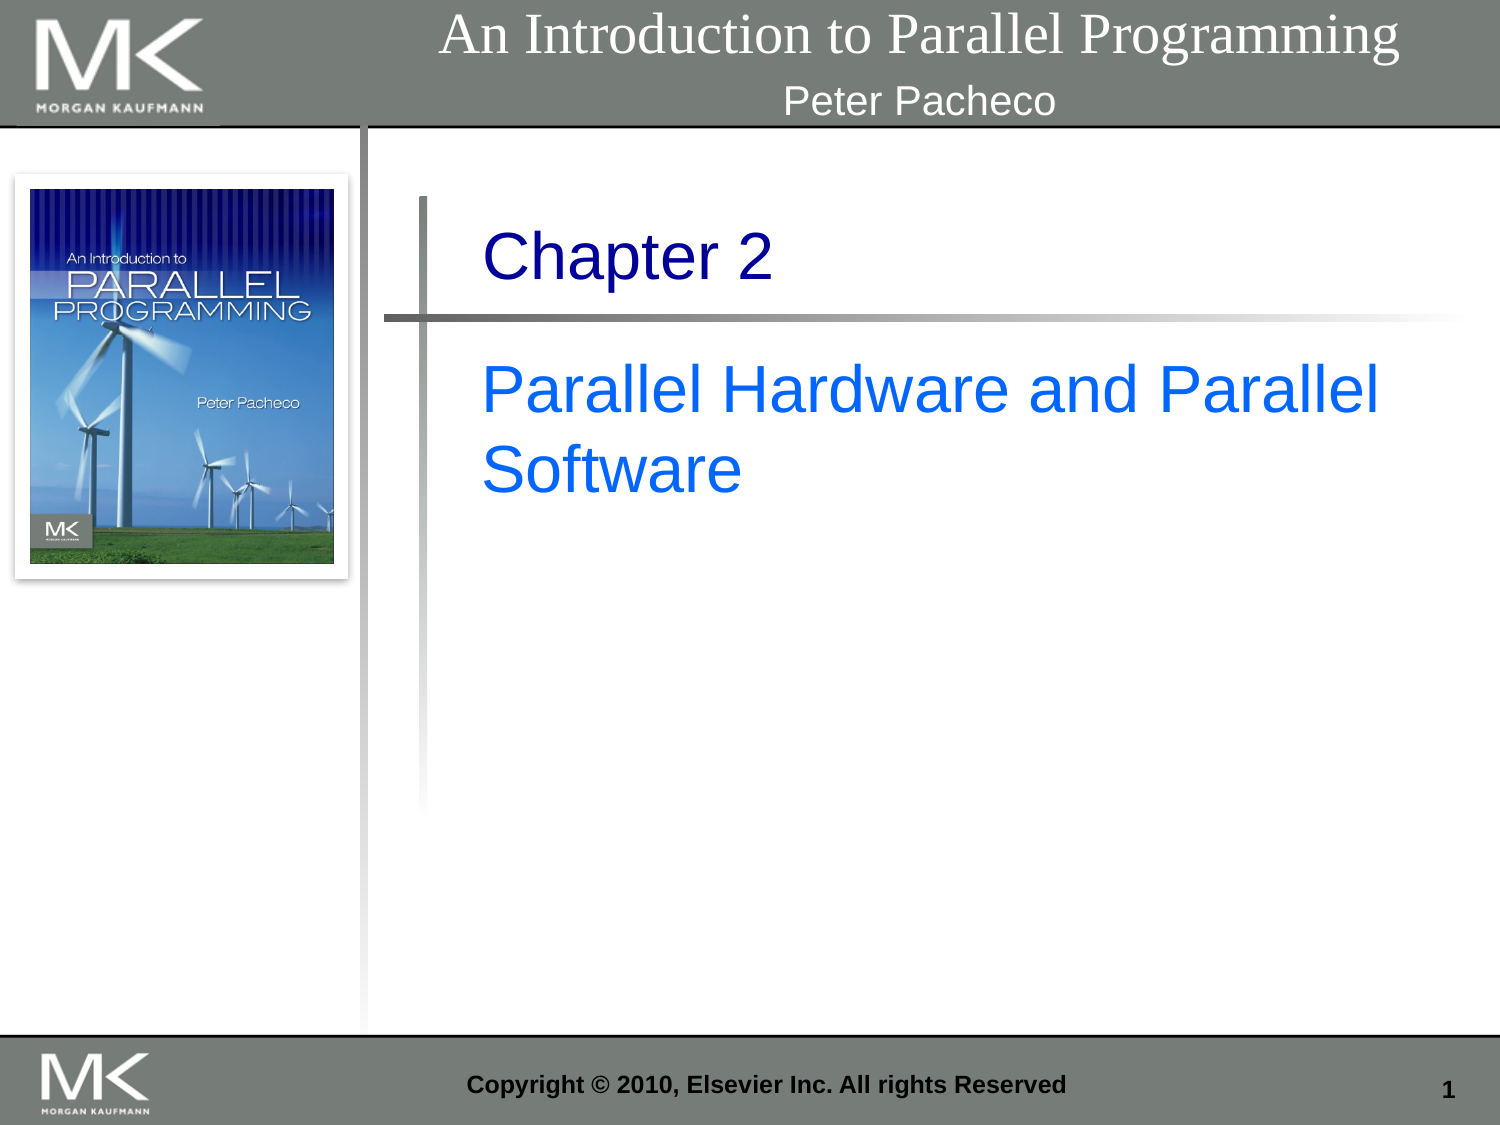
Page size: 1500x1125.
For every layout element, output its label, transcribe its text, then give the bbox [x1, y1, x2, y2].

text_box Parallel Hardware and Parallel Software [466, 337, 1424, 513]
picture [17, 8, 220, 126]
picture [29, 1046, 160, 1123]
text_box An Introduction to Parallel Programming Peter Pacheco [363, 0, 1477, 132]
footer Copyright © 2010, Elsevier Inc. All rights Reserved [170, 1046, 1365, 1106]
text_box Chapter 2 [467, 205, 791, 301]
picture [30, 189, 334, 564]
